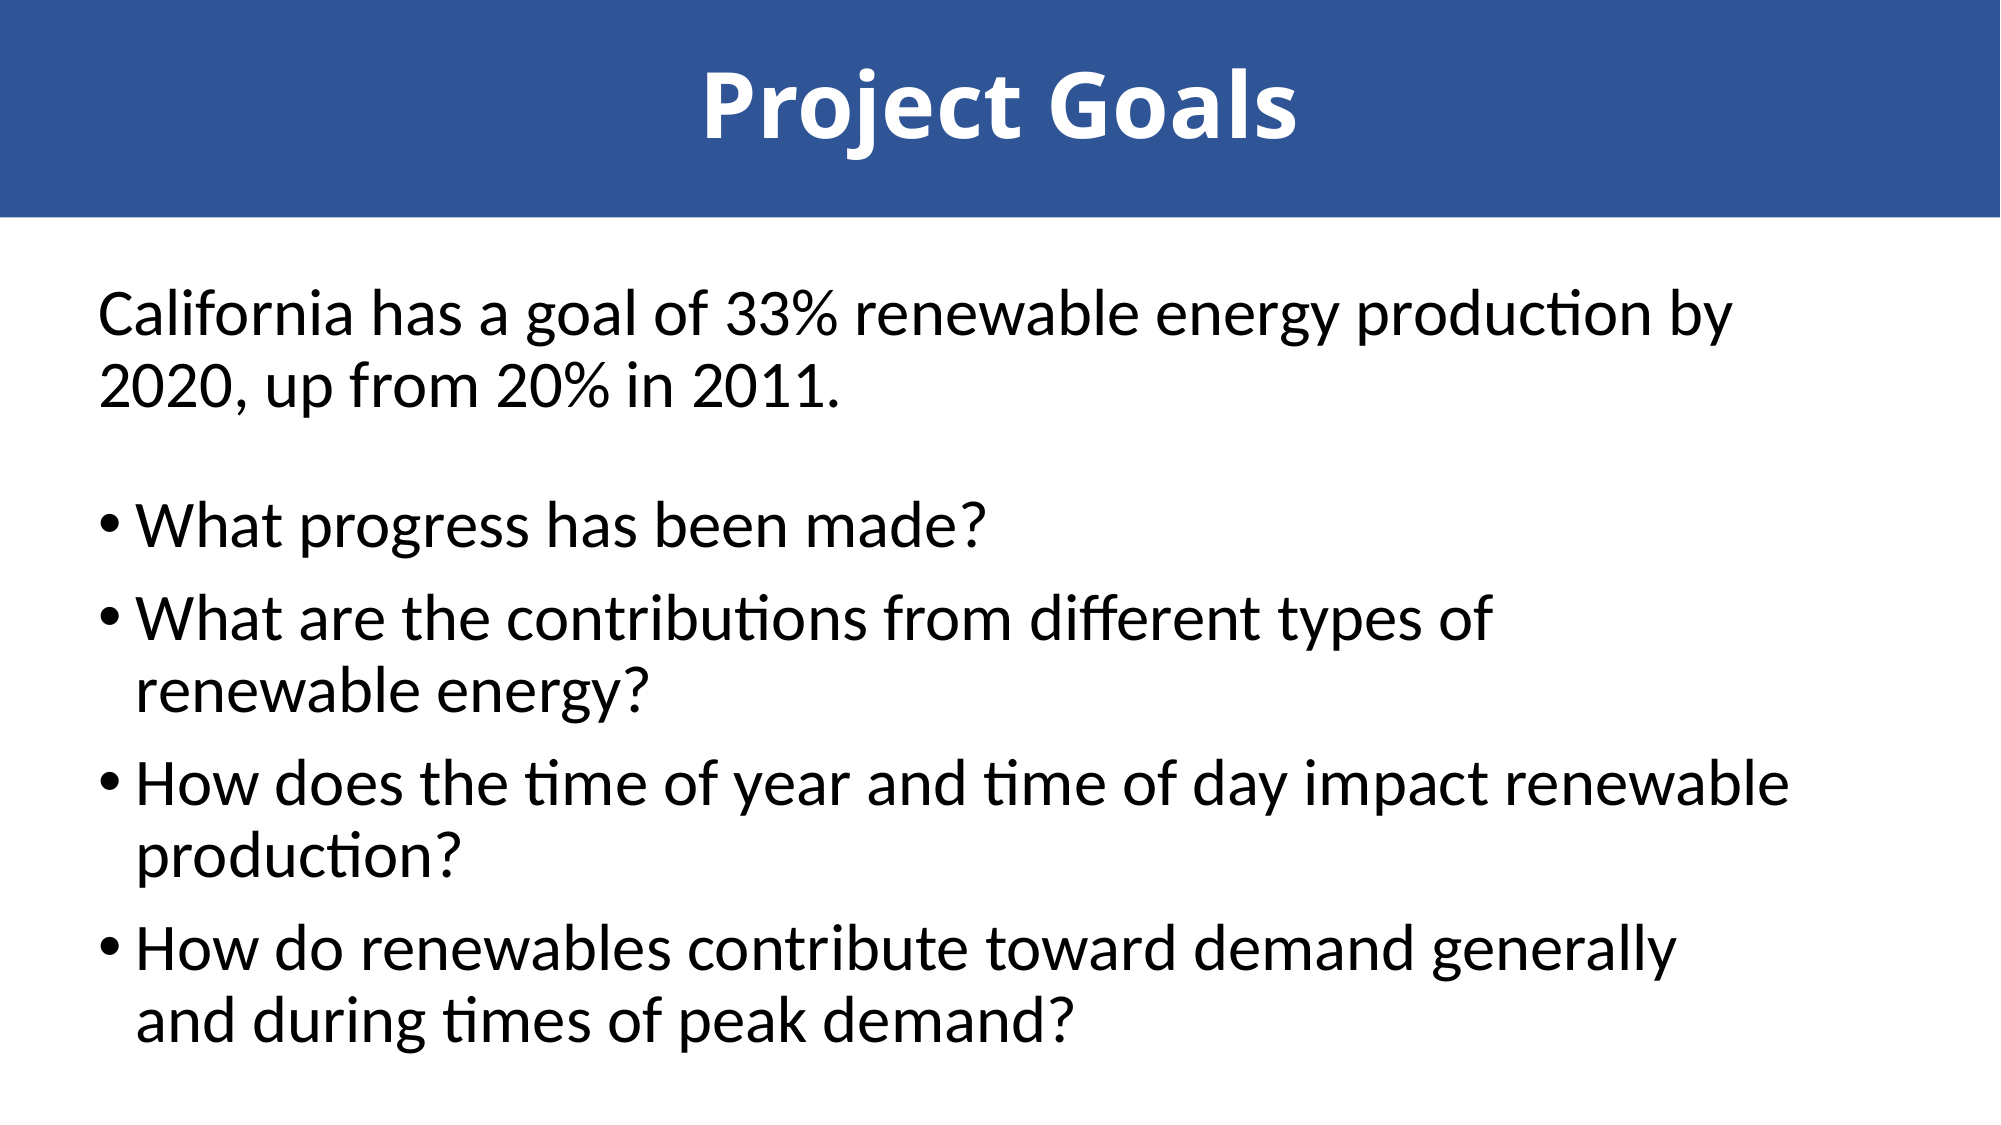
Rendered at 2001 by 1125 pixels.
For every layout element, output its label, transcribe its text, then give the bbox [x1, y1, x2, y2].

title Project Goals [0, 0, 2000, 218]
list California has a goal of 33% renewable energy production by 2020, up from 20% in 2011. What progress has been made? What are the contributions from different types of renewable energy? How does the time of year and time of day impact renewable production? How do renewables contribute toward demand generally and during times of peak demand? [83, 270, 1809, 1084]
